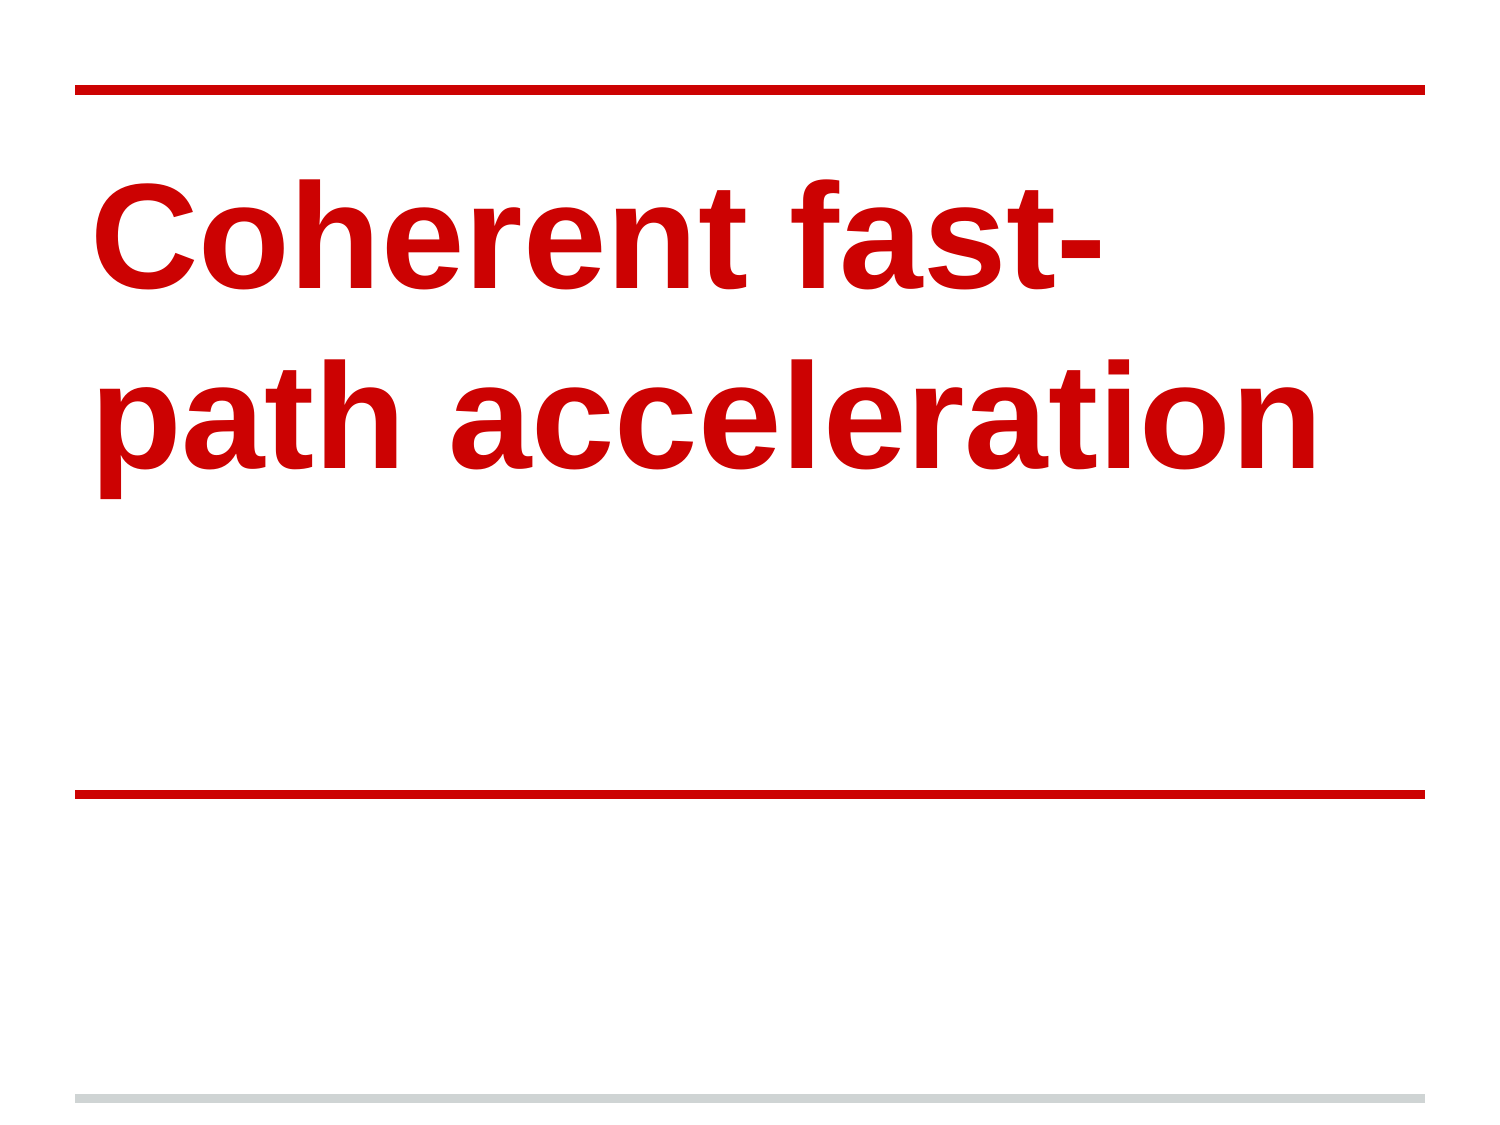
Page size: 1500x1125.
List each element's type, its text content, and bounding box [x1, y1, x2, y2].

title Coherent fast-path acceleration [75, 123, 1425, 514]
